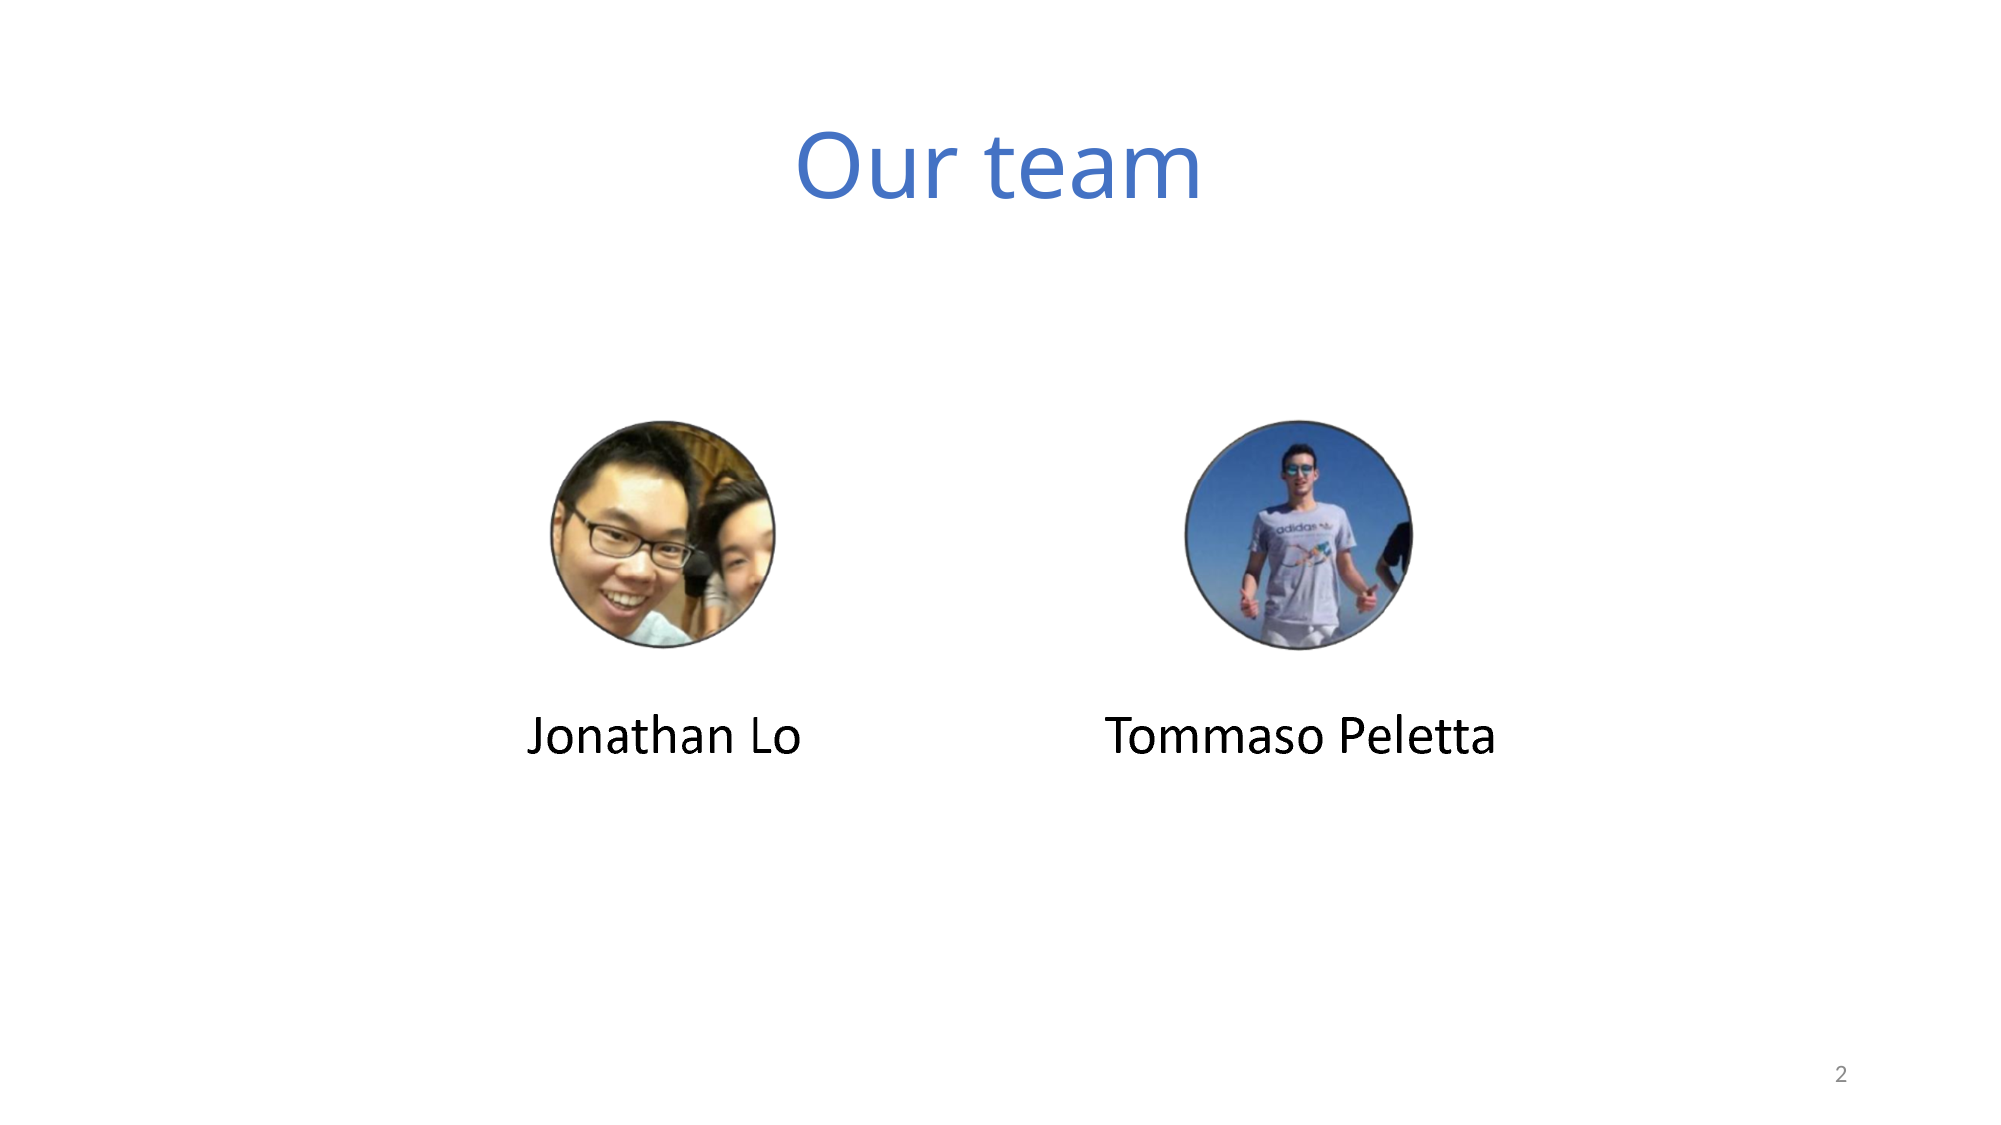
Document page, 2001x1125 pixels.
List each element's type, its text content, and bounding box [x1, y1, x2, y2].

slide_number 2 [1412, 1042, 1863, 1103]
picture [475, 384, 1525, 768]
title Our team [137, 59, 1863, 278]
